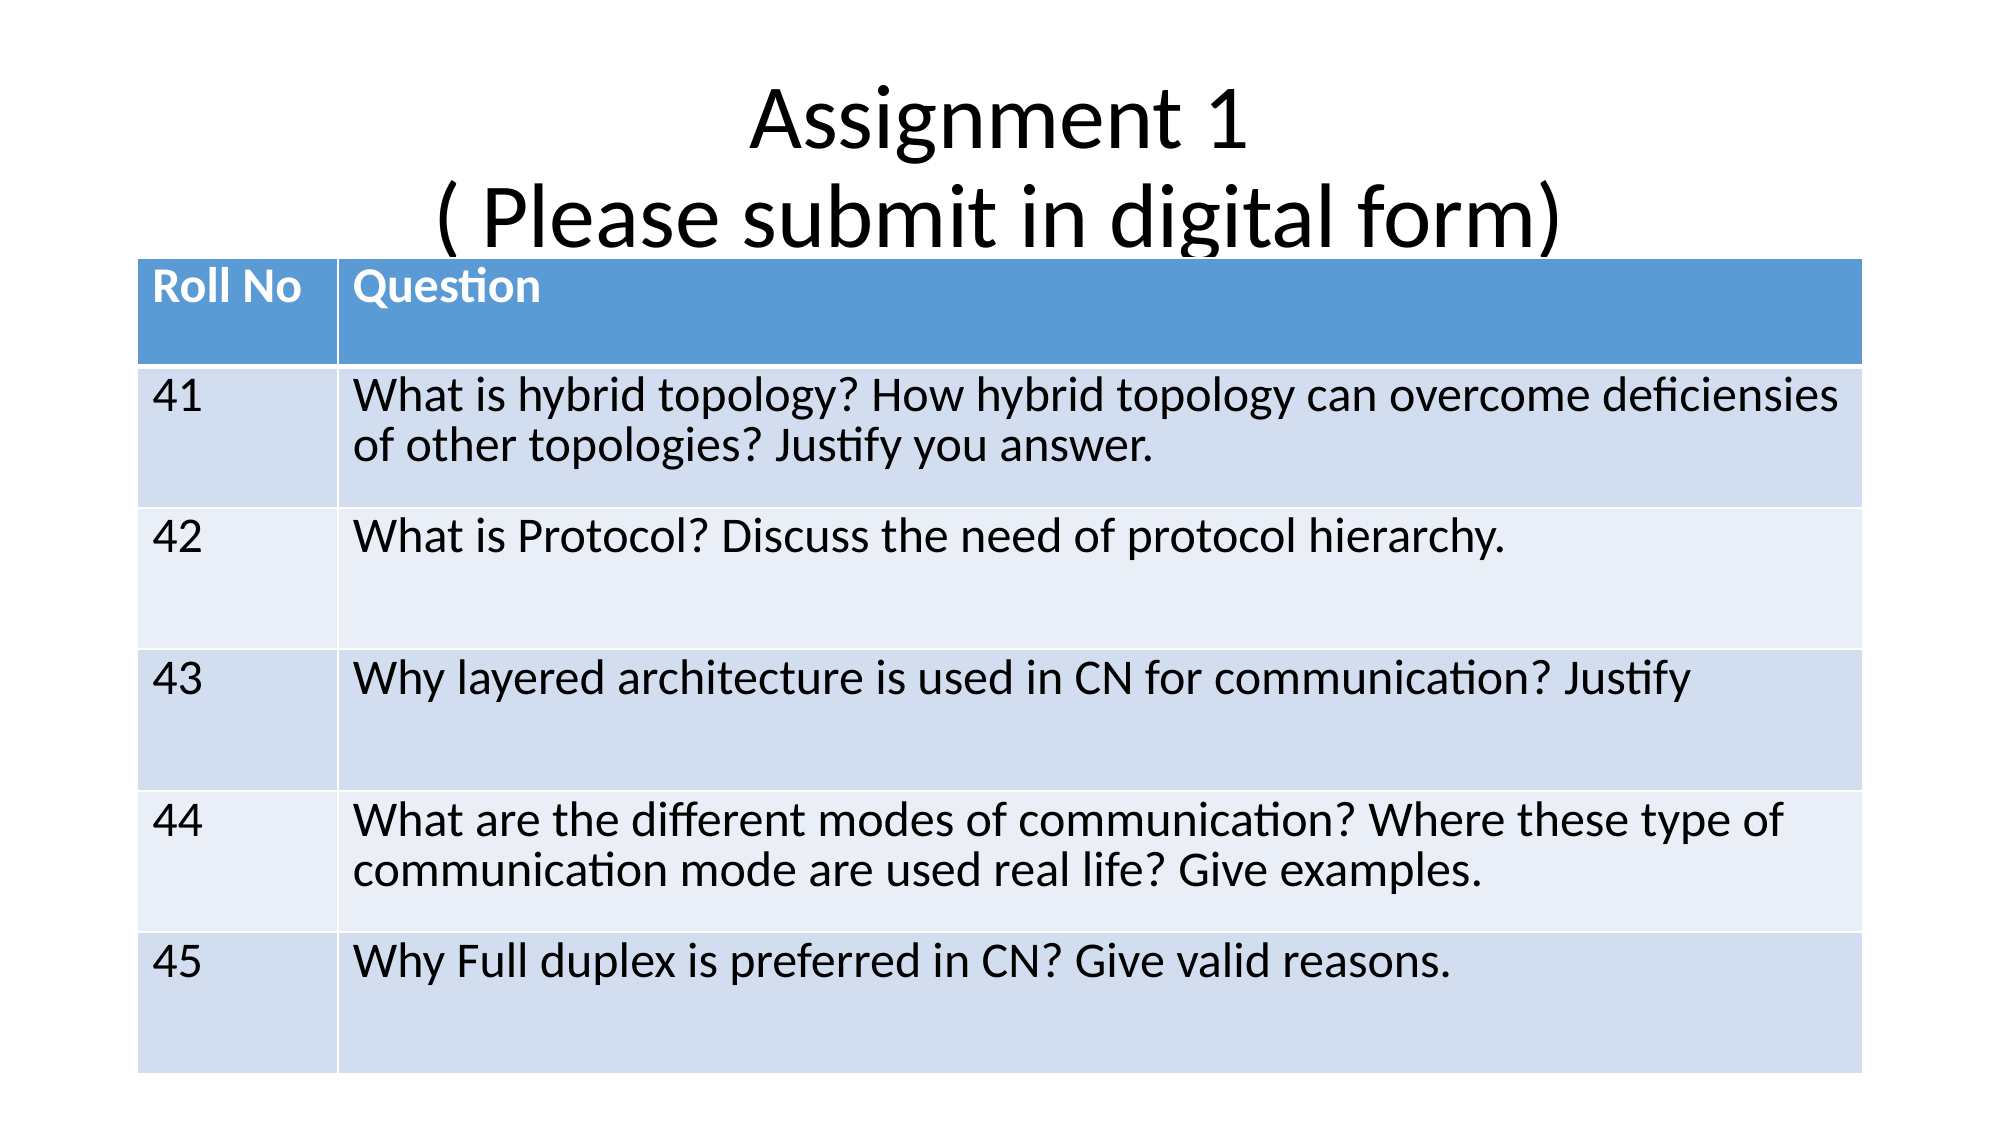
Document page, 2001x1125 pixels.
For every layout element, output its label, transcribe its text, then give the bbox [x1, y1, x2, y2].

table_cell 45 [138, 933, 337, 1073]
table_cell 42 [138, 509, 337, 648]
table_cell Why Full duplex is preferred in CN? Give valid reasons. [339, 933, 1862, 1073]
table_cell 41 [138, 369, 337, 507]
table_cell Why layered architecture is used in CN for communication? Justify [339, 650, 1862, 790]
table_header Question [339, 259, 1862, 364]
table_cell 43 [138, 650, 337, 790]
table_cell 44 [138, 792, 337, 931]
title Assignment 1 ( Please submit in digital form) [137, 59, 1863, 257]
table_cell What is hybrid topology? How hybrid topology can overcome deficiensies of other topologies? Justify you answer. [339, 369, 1862, 507]
table_cell What are the different modes of communication? Where these type of communication mode are used real life? Give examples. [339, 792, 1862, 931]
table_header Roll No [138, 259, 337, 364]
table_cell What is Protocol? Discuss the need of protocol hierarchy. [339, 509, 1862, 648]
